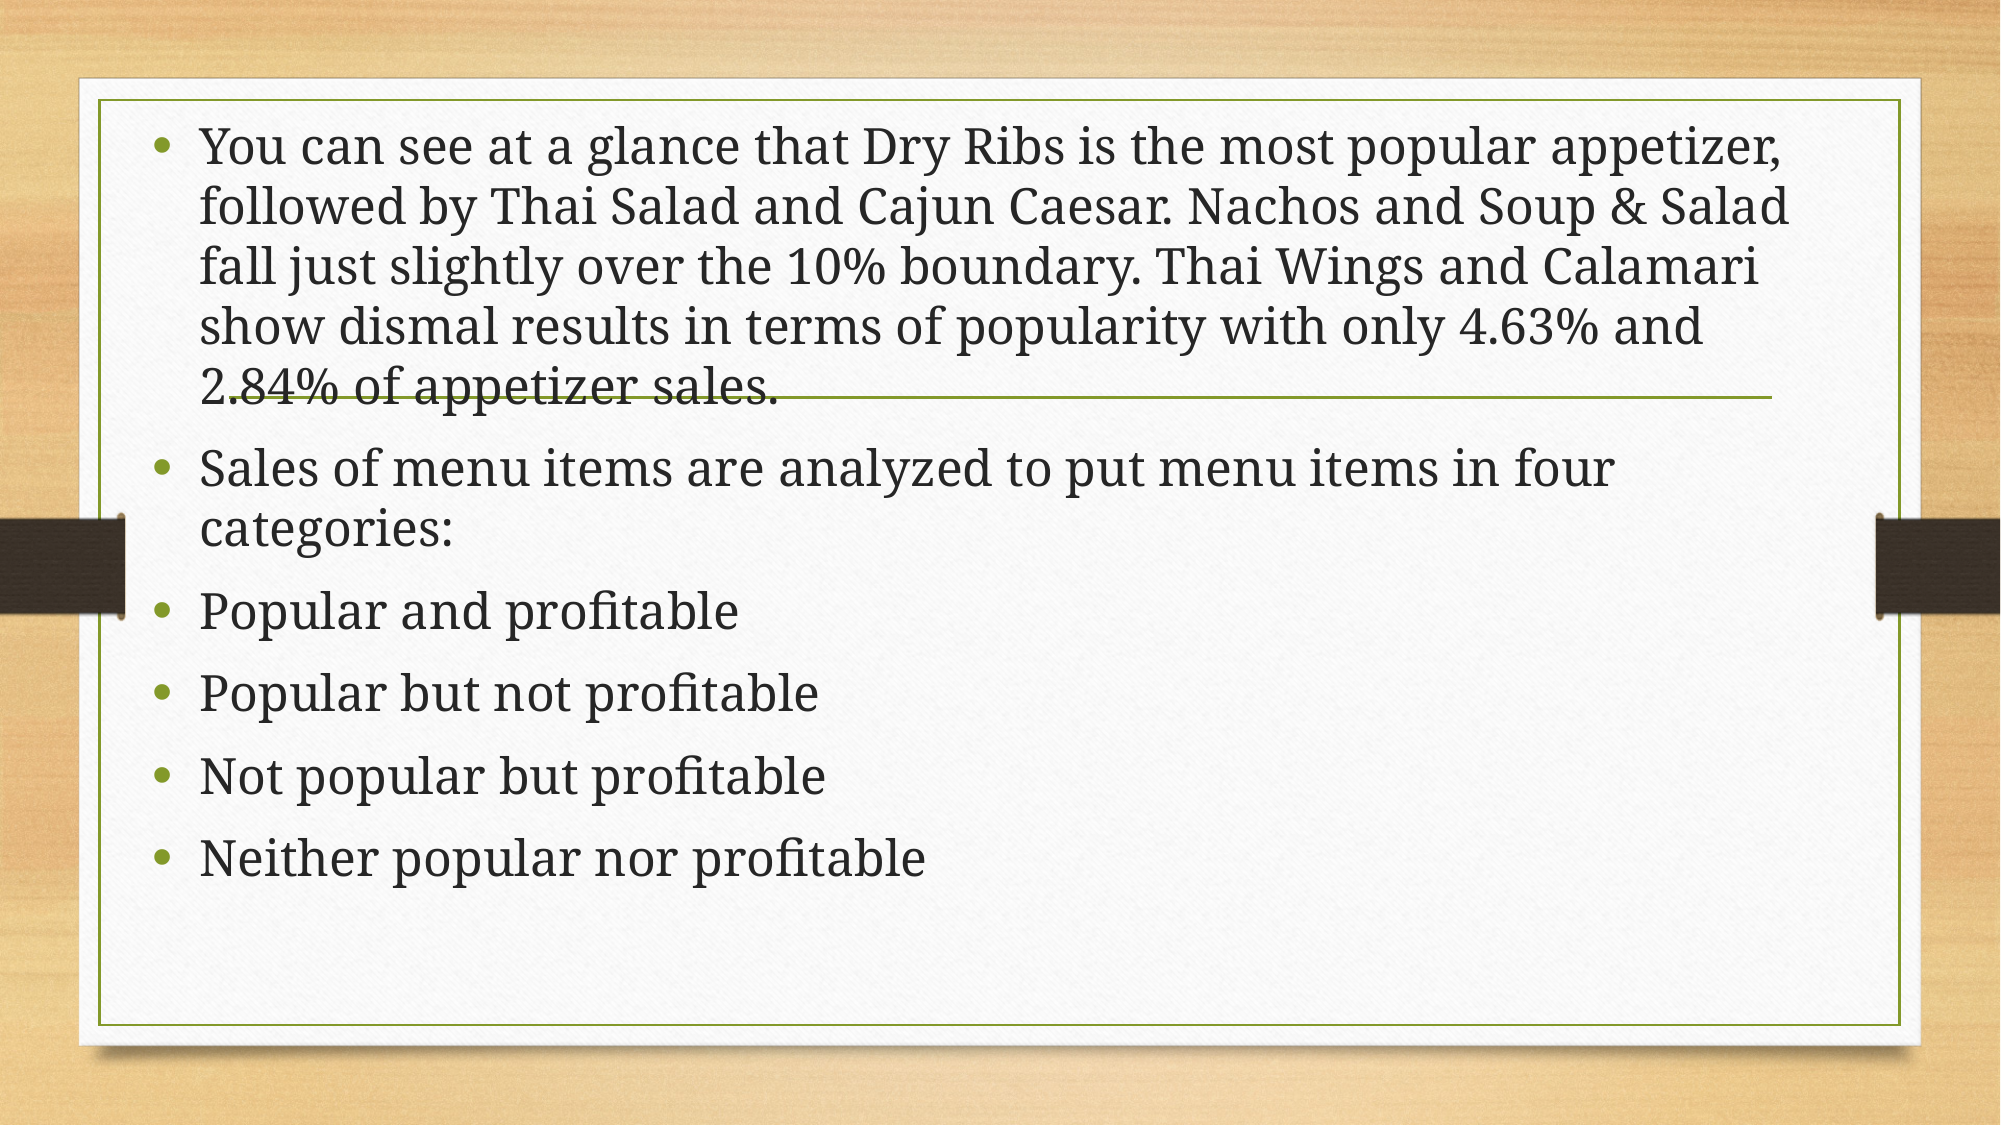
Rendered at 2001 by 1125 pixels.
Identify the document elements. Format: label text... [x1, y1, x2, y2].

list You can see at a glance that Dry Ribs is the most popular appetizer, followed by Thai Salad and Cajun Caesar. Nachos and Soup & Salad fall just slightly over the 10% boundary. Thai Wings and Calamari show dismal results in terms of popularity with only 4.63% and 2.84% of appetizer sales. Sales of menu items are analyzed to put menu items in four categories: Popular and profitable Popular but not profitable Not popular but profitable Neither popular nor profitable [137, 106, 1863, 1014]
picture [0, 0, 2001, 1125]
